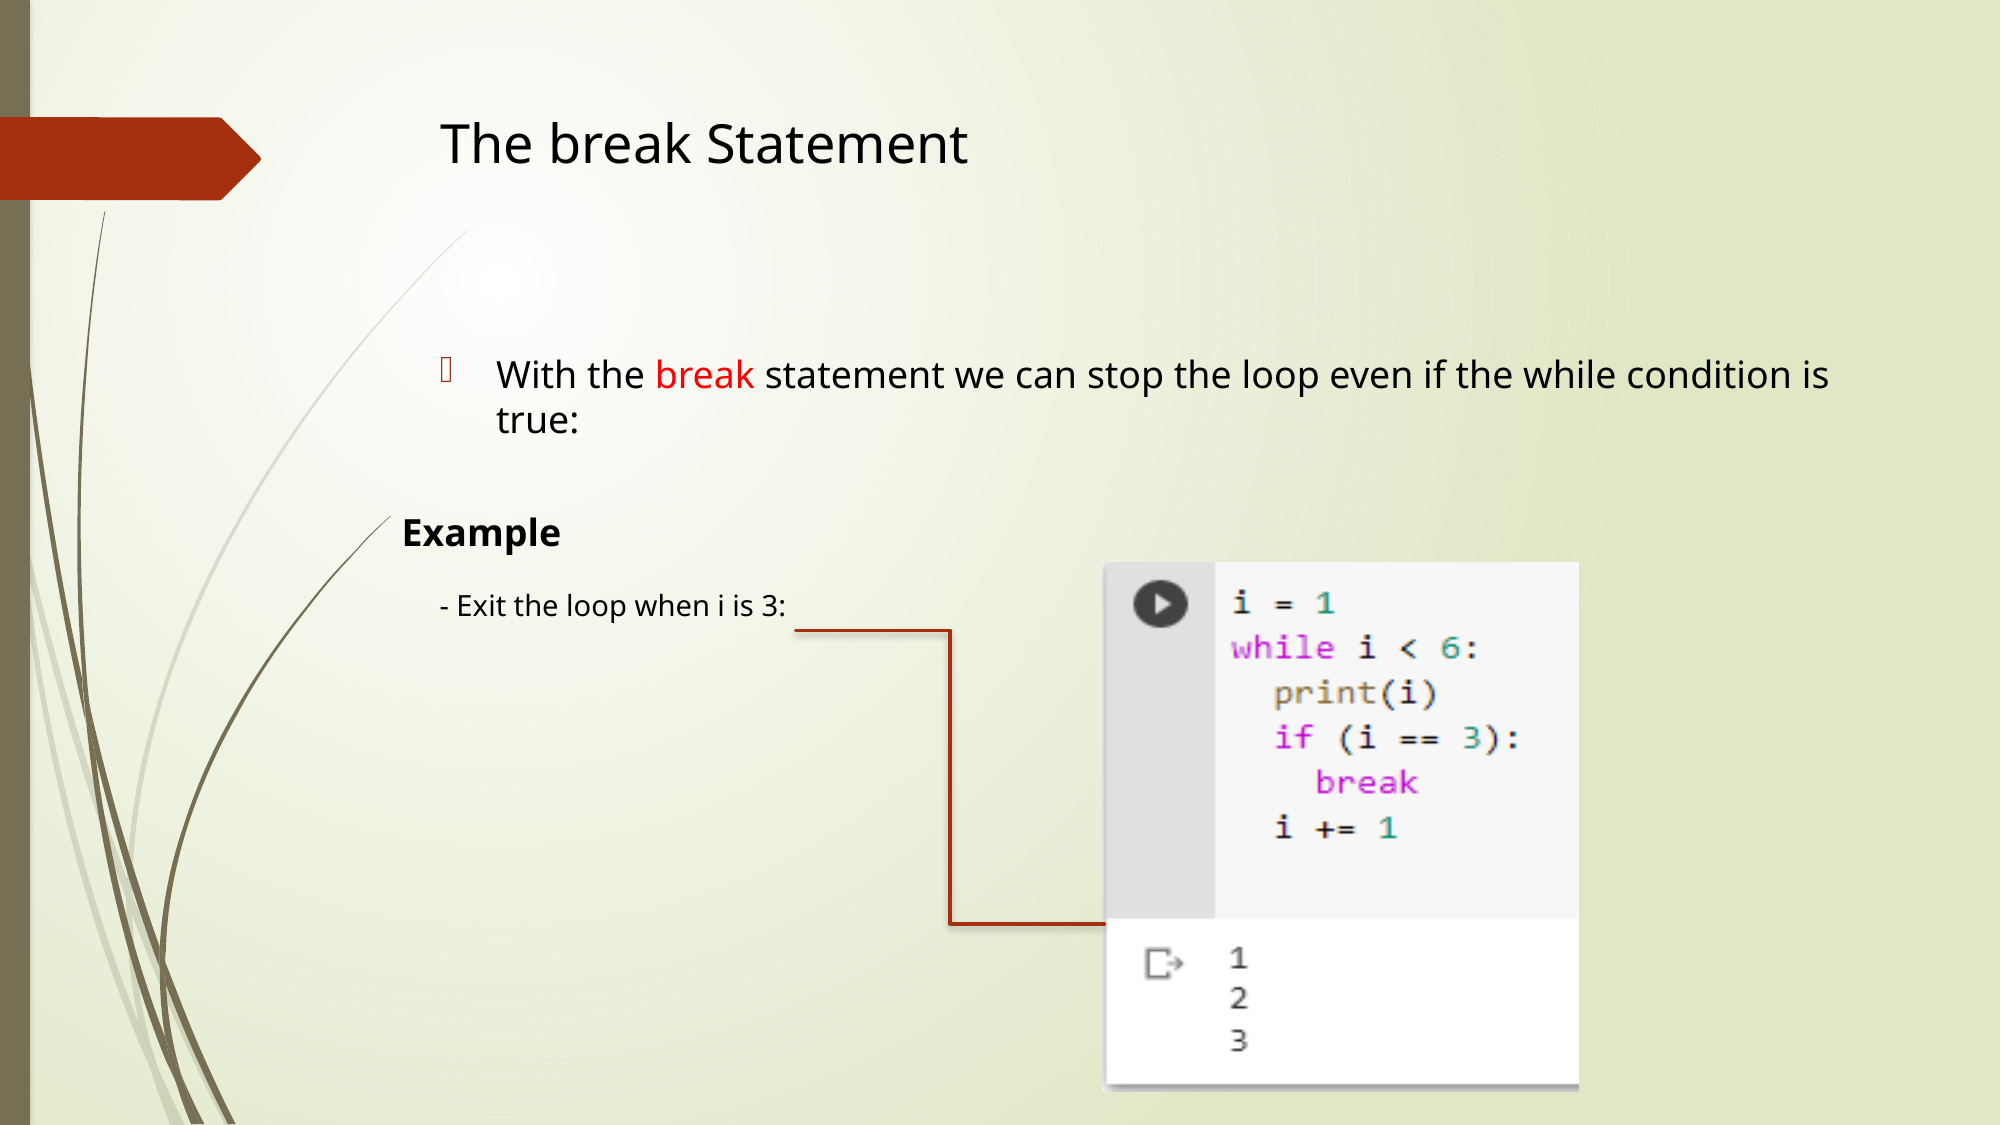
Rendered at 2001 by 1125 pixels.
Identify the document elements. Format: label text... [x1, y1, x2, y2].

title The break Statement [425, 102, 1888, 313]
text_box Example [386, 501, 1387, 562]
picture [1102, 562, 1579, 1092]
list With the break statement we can stop the loop even if the while condition is true: [424, 343, 1888, 964]
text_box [795, 630, 1105, 925]
text_box - Exit the loop when i is 3: [424, 579, 1097, 720]
